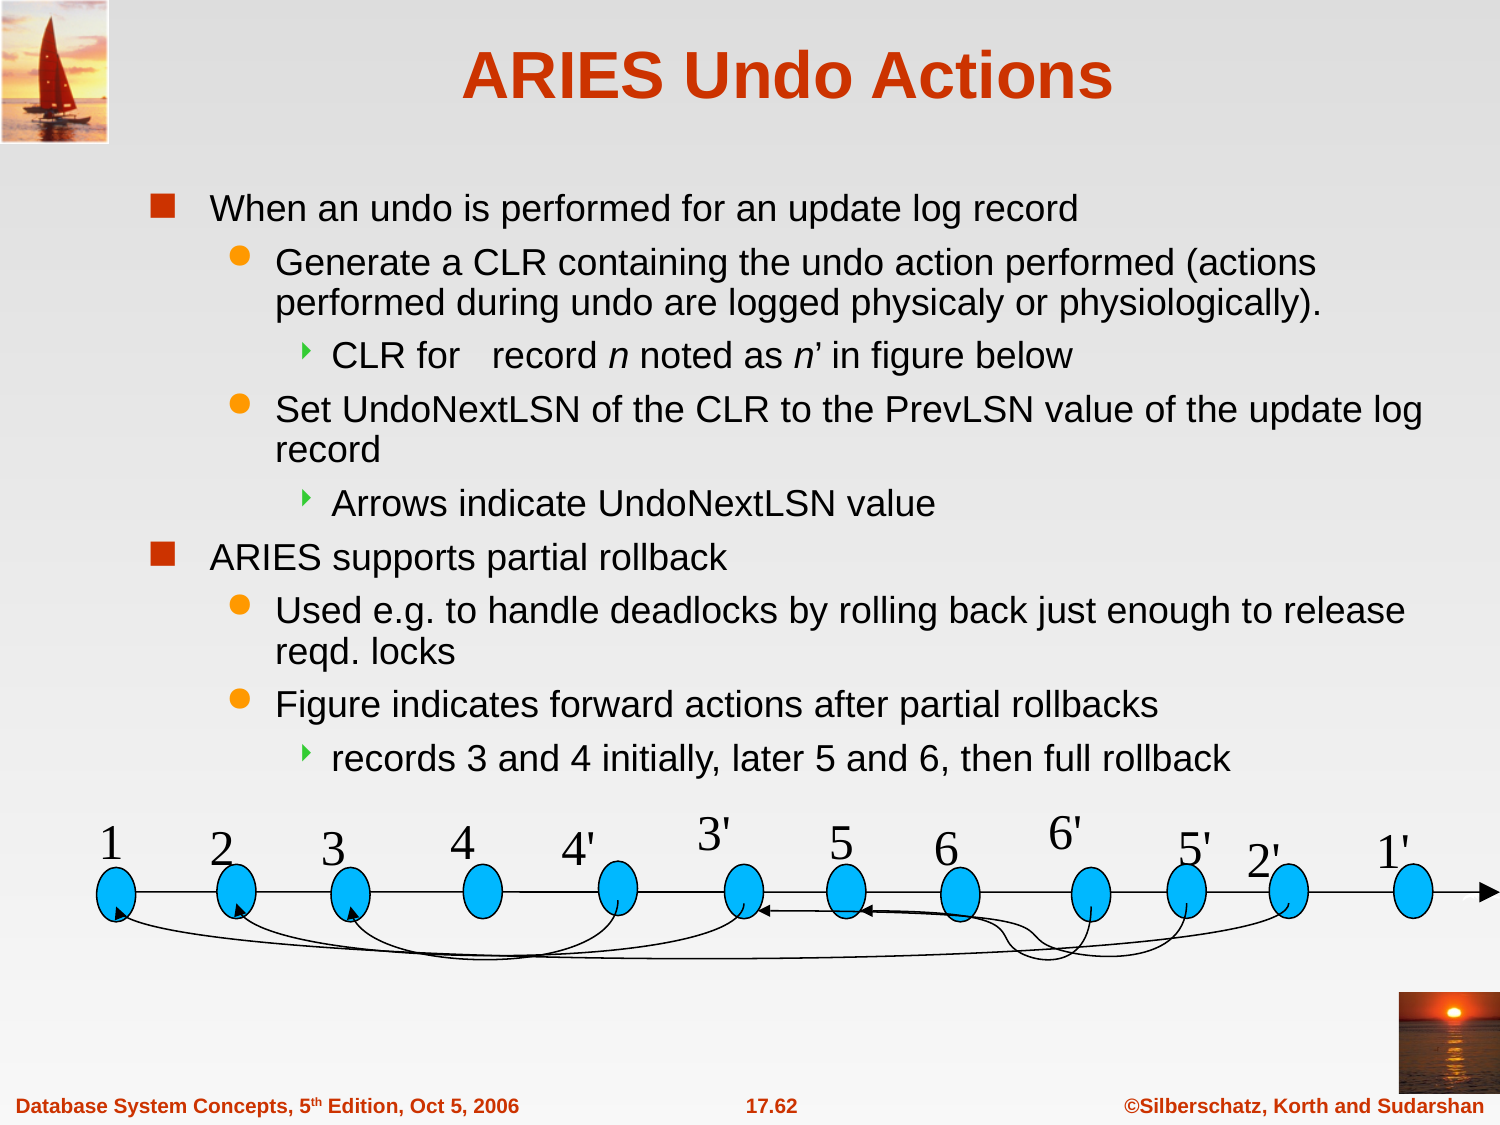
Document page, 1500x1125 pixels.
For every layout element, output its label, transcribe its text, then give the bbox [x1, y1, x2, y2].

title ARIES Undo Actions [125, 18, 1452, 120]
picture [0, 0, 109, 144]
list When an undo is performed for an update log record Generate a CLR containing the undo action performed (actions performed during undo are logged physicaly or physiologically). CLR for record n noted as n’ in figure below Set UndoNextLSN of the CLR to the PrevLSN value of the update log record Arrows indicate UndoNextLSN value ARIES supports partial rollback Used e.g. to handle deadlocks by rolling back just enough to release reqd. locks Figure indicates forward actions after partial rollbacks records 3 and 4 initially, later 5 and 6, then full rollback [138, 181, 1500, 674]
picture [1398, 992, 1500, 1094]
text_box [96, 809, 1500, 923]
